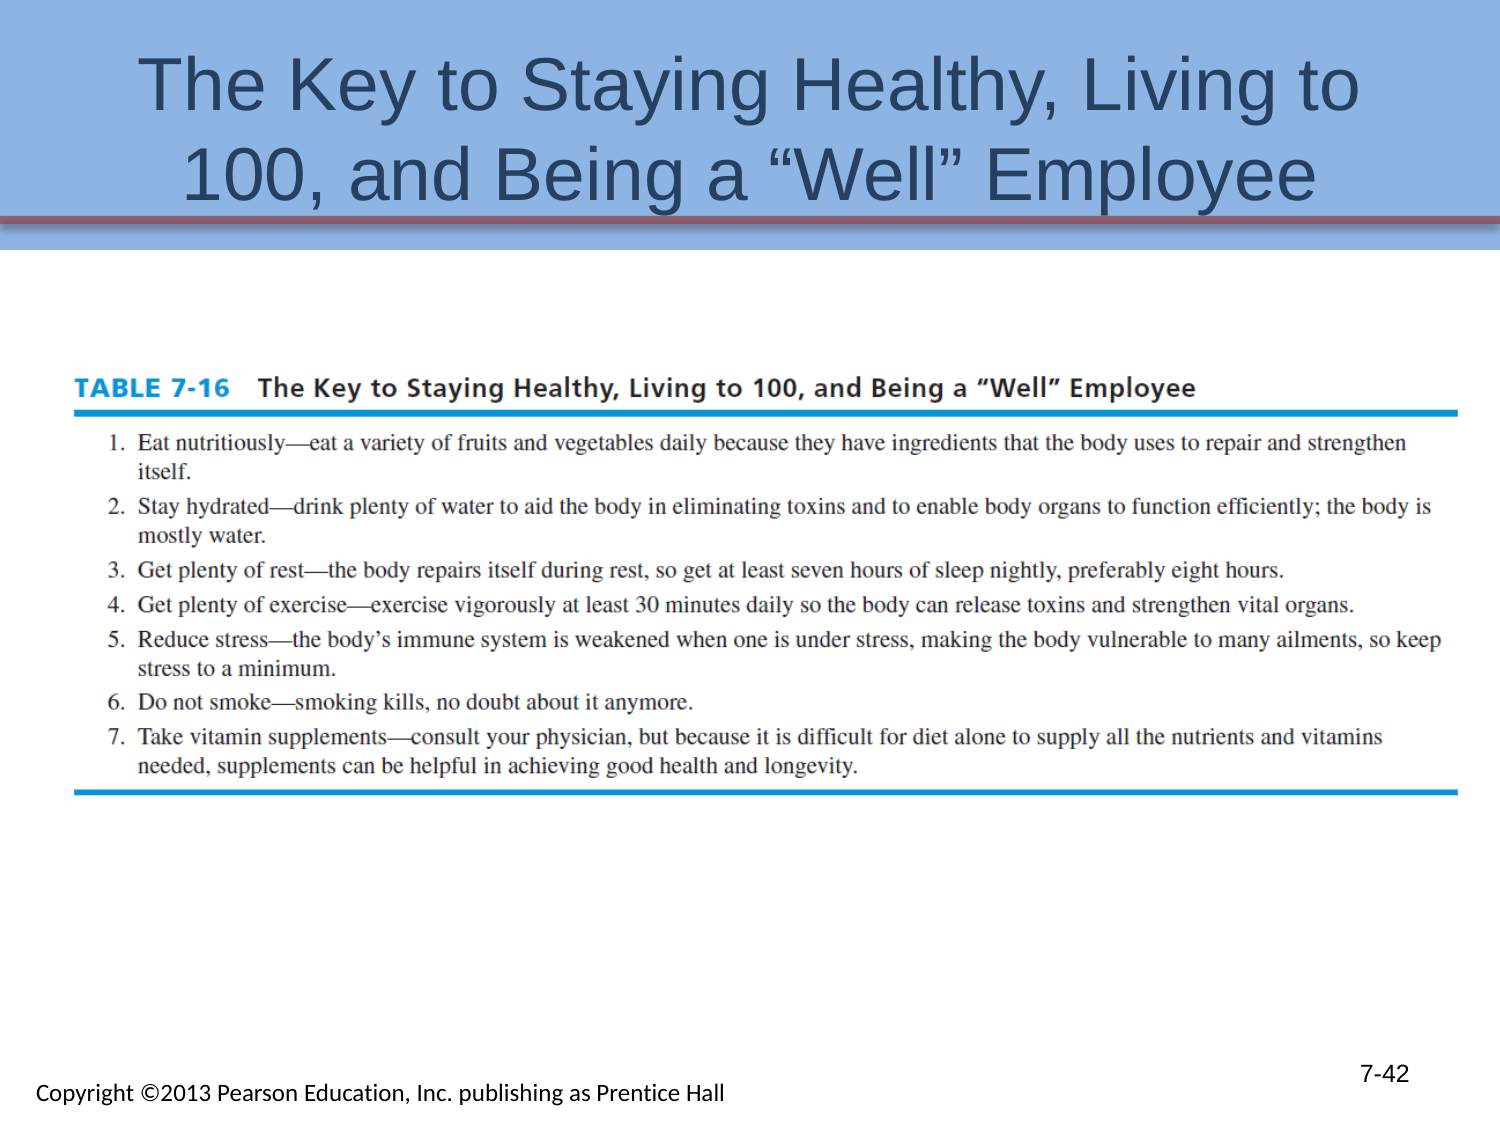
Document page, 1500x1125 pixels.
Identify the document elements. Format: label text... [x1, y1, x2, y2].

slide_number 7-42 [1074, 1042, 1425, 1103]
footer Copyright ©2013 Pearson Education, Inc. publishing as Prentice Hall [0, 1061, 763, 1122]
title The Key to Staying Healthy, Living to 100, and Being a “Well” Employee [75, 31, 1425, 219]
picture [57, 367, 1467, 801]
